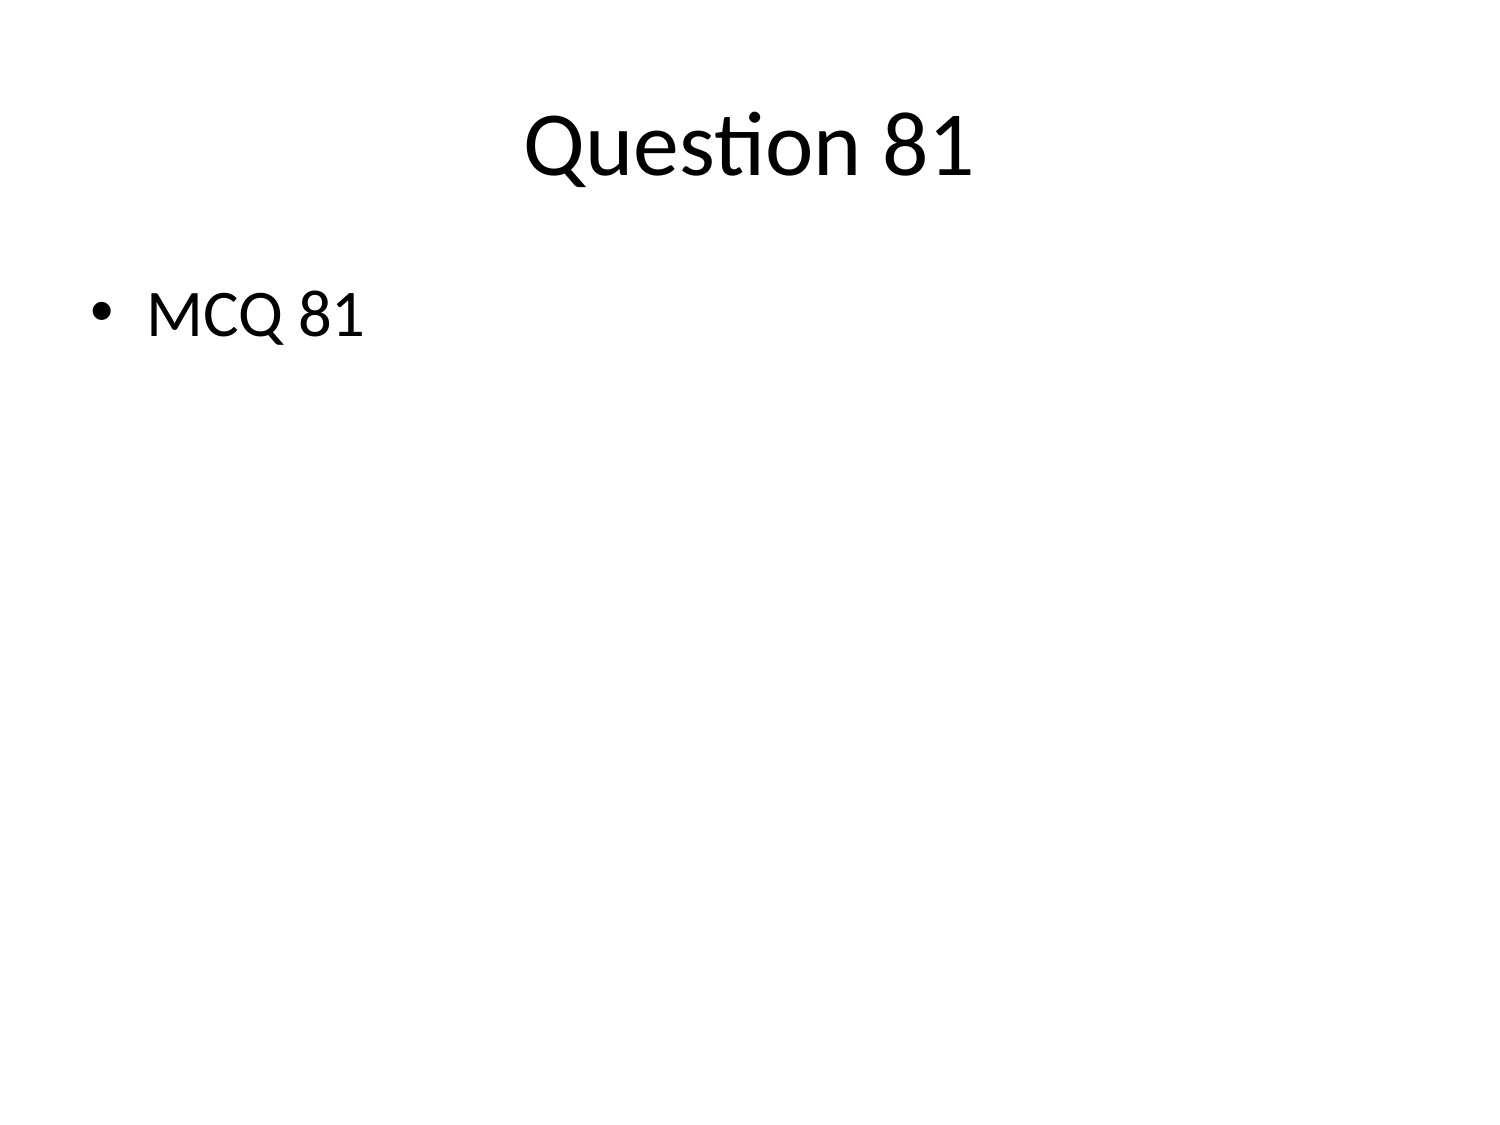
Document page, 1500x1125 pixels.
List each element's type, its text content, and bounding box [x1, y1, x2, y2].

title Question 81 [75, 45, 1425, 233]
list MCQ 81 [75, 262, 1425, 1005]
